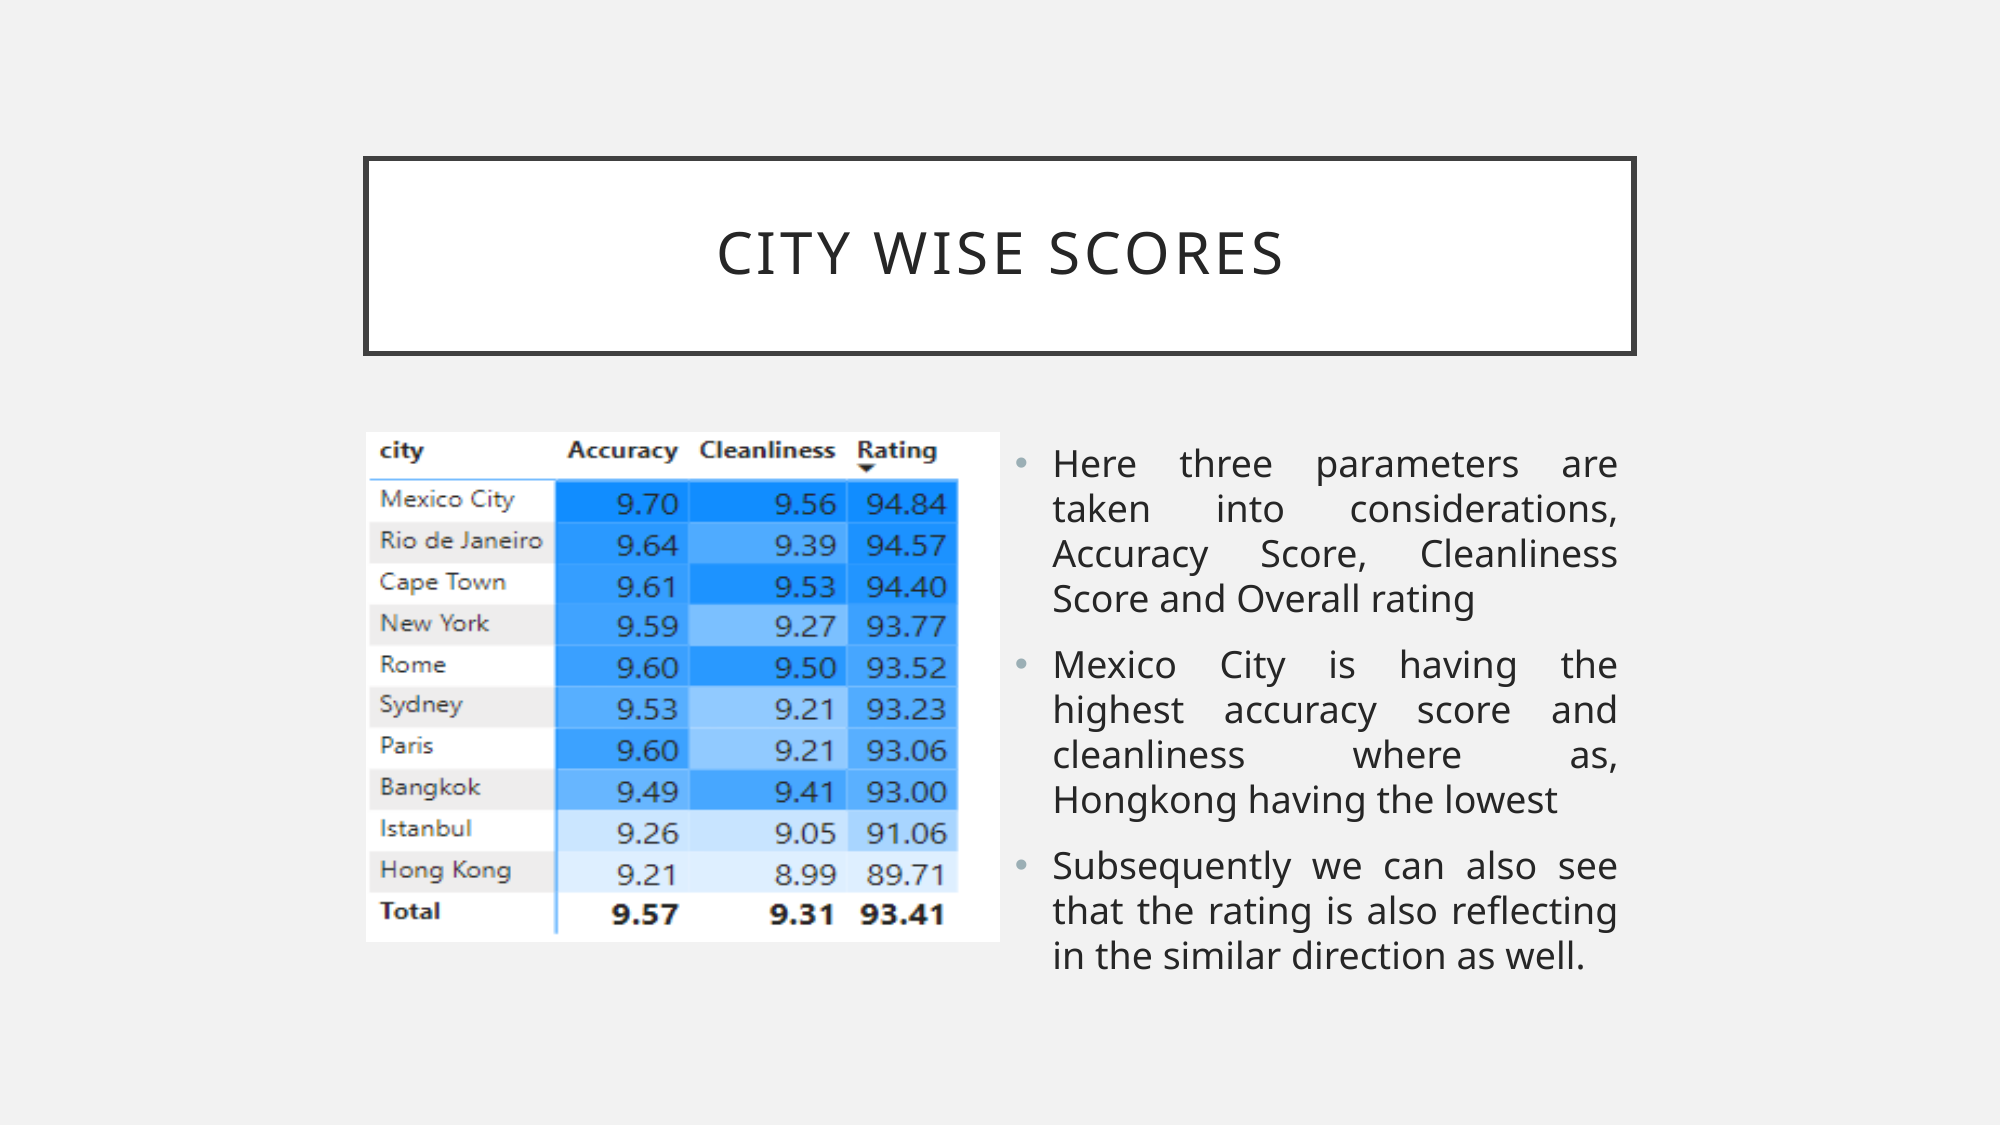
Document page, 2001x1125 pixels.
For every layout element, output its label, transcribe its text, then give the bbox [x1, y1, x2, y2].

picture [365, 432, 1000, 942]
list Here three parameters are taken into considerations, Accuracy Score, Cleanliness Score and Overall rating Mexico City is having the highest accuracy score and cleanliness where as, Hongkong having the lowest Subsequently we can also see that the rating is also reflecting in the similar direction as well. [1000, 432, 1634, 942]
title City wise scores [363, 156, 1637, 356]
